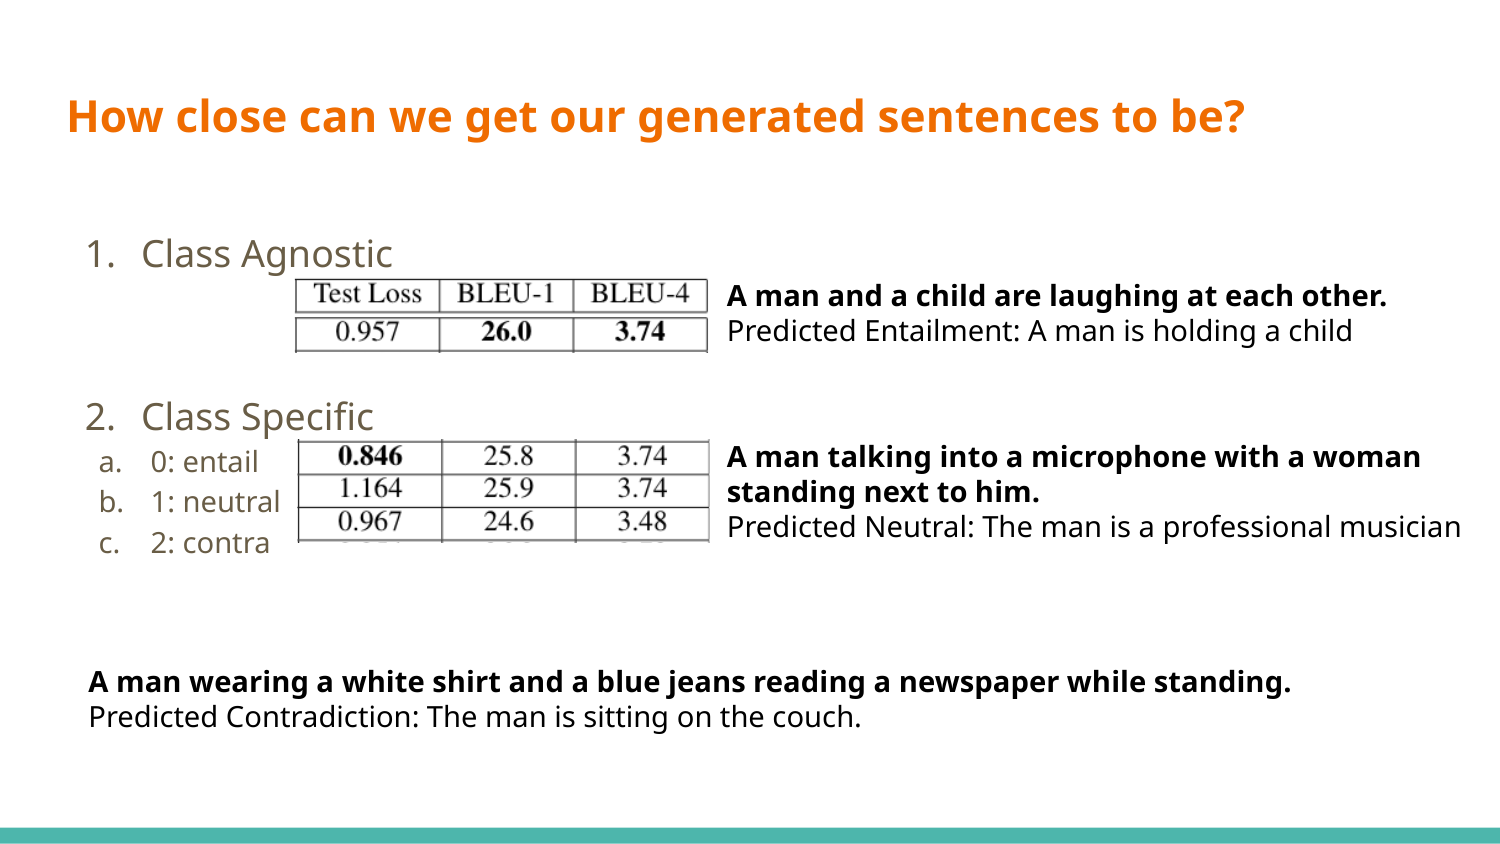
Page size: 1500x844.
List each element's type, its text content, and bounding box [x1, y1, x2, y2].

picture [297, 439, 710, 543]
title How close can we get our generated sentences to be? [51, 72, 1449, 189]
picture [294, 276, 713, 353]
text_box A man talking into a microphone with a woman standing next to him. Predicted Neutral: The man is a professional musician [711, 422, 1486, 558]
list Class Agnostic Class Specific 0: entail 1: neutral 2: contra [51, 207, 1449, 750]
text_box A man and a child are laughing at each other. Predicted Entailment: A man is holding a child [711, 262, 1486, 363]
text_box A man wearing a white shirt and a blue jeans reading a newspaper while standing. Predicted Contradiction: The man is sitting on the couch. [73, 648, 1317, 749]
